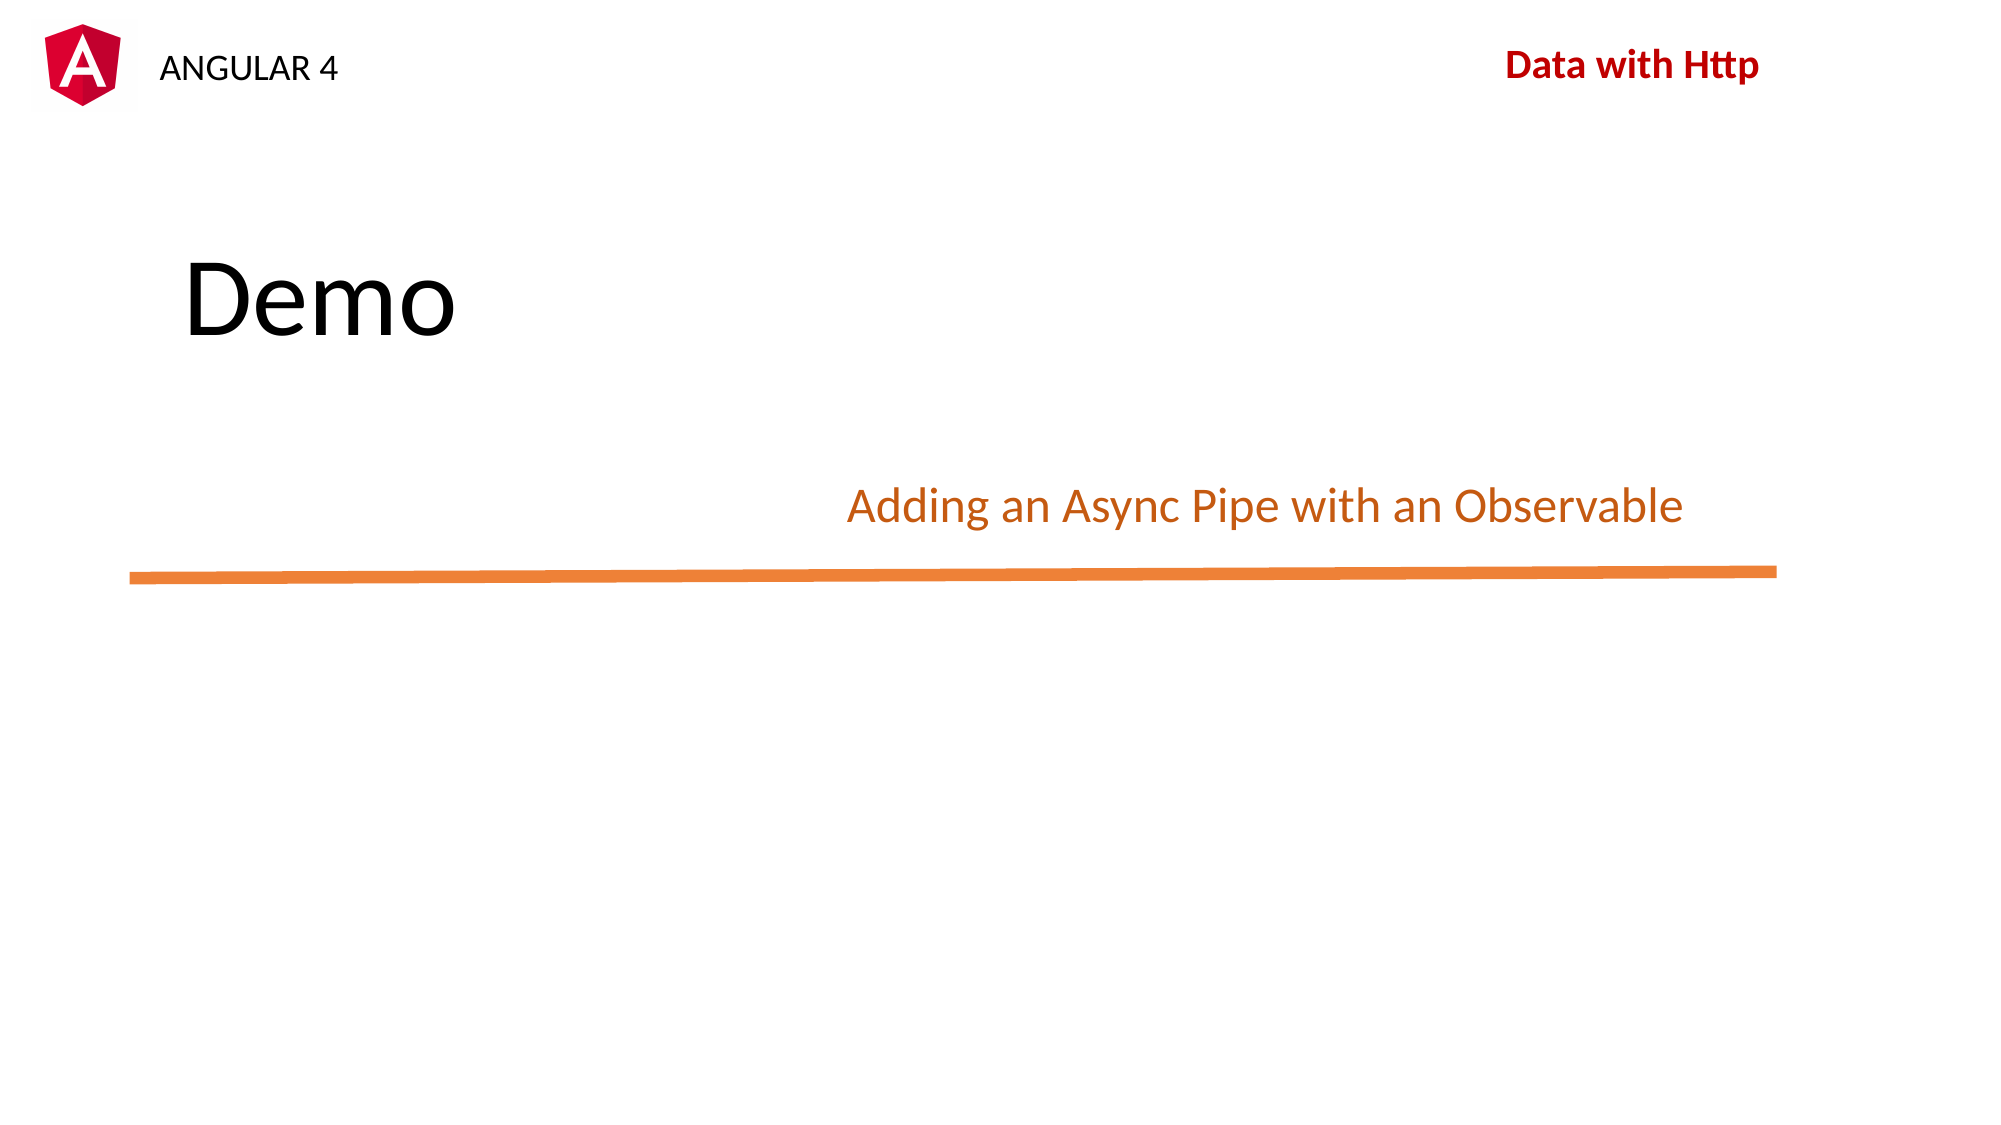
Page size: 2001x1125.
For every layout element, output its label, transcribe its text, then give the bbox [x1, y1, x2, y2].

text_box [129, 571, 1777, 579]
text_box Adding an Async Pipe with an Observable [832, 464, 1708, 540]
picture [31, 19, 138, 112]
text_box Demo [168, 215, 600, 366]
text_box Data with Http [1490, 29, 1775, 95]
